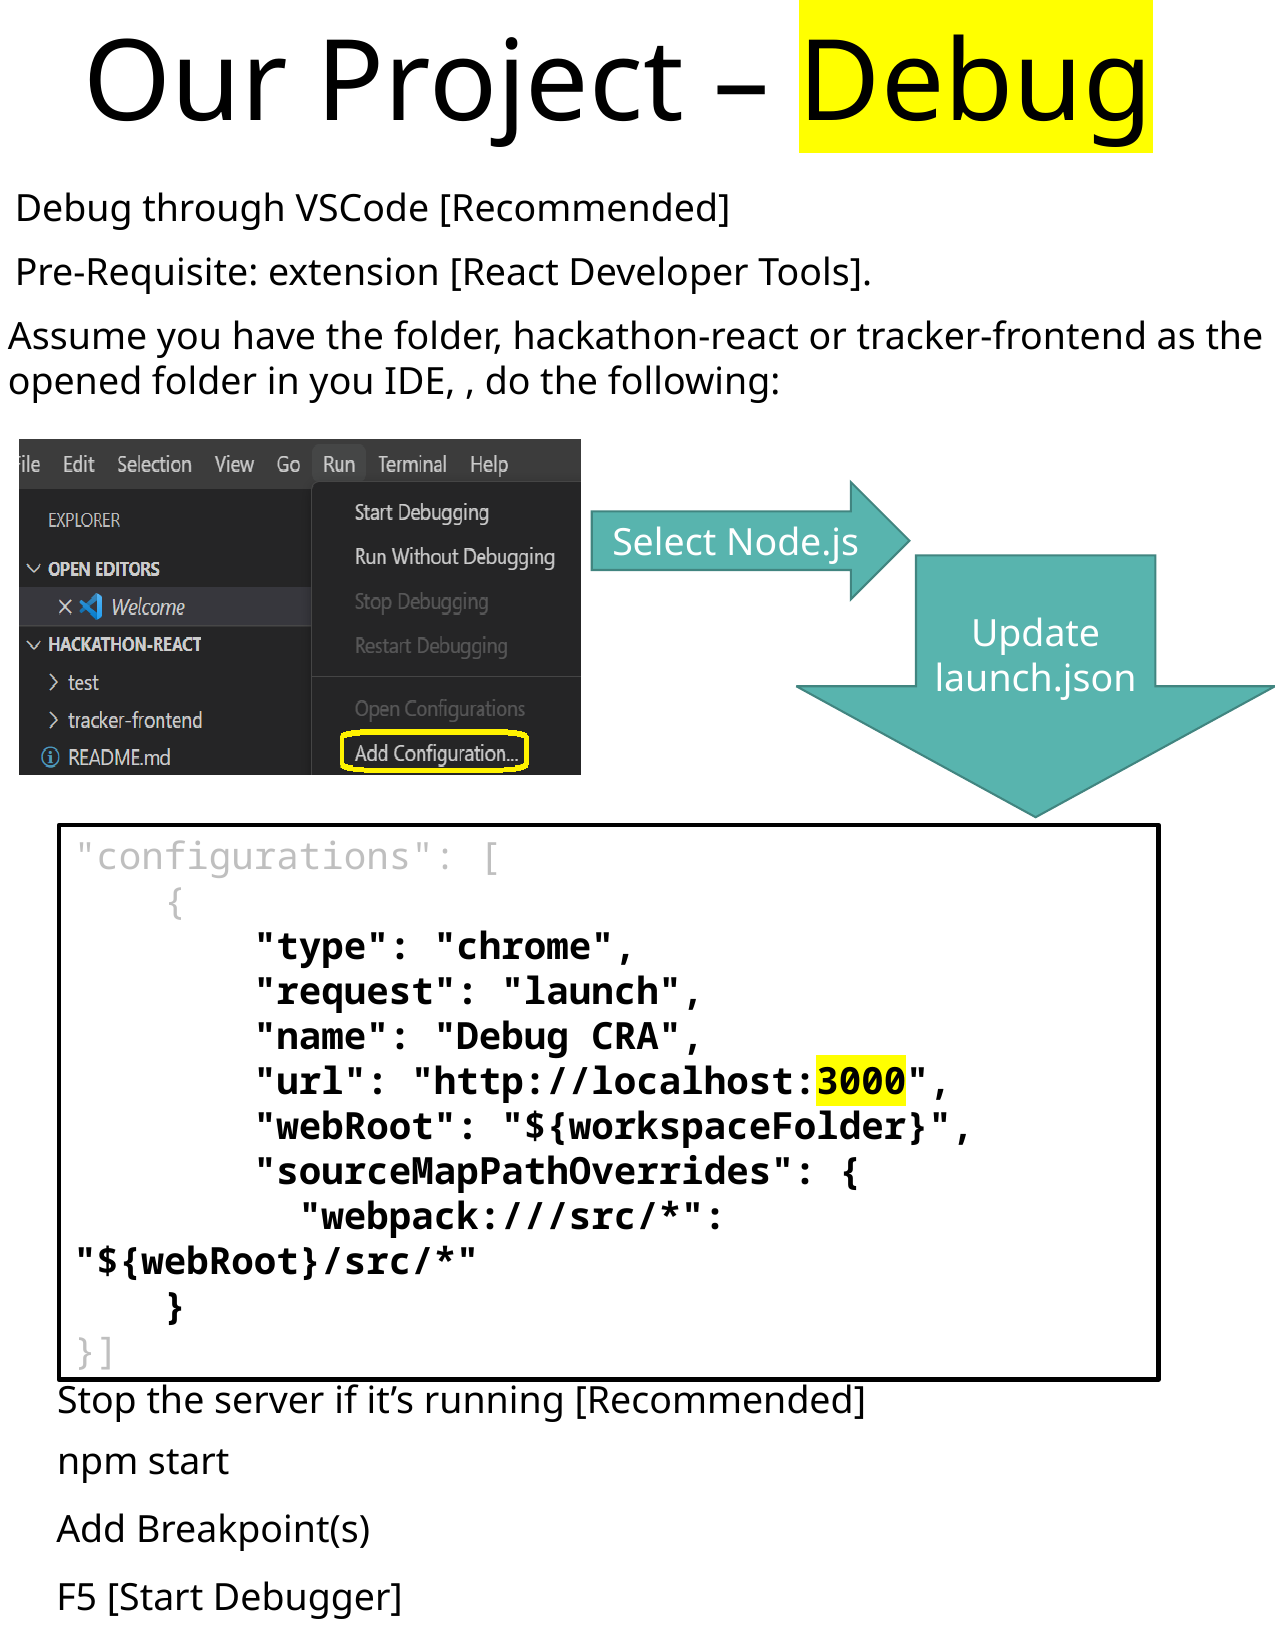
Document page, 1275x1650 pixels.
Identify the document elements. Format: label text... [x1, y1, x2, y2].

picture [19, 439, 581, 775]
text_box Assume you have the folder, hackathon-react or tracker-frontend as the opened folder in you IDE, , do the following: [0, 304, 1275, 410]
text_box Add Breakpoint(s) [41, 1497, 519, 1558]
text_box "configurations": [ { "type": "chrome", "request": "launch", "name": "Debug CRA", "url": "http://localhost:3000", "webRoot": "${workspaceFolder}", "sourceMapPathOverrides": { "webpack:///src/*": "${webRoot}/src/*" } }] [59, 824, 1159, 1380]
text_box F5 [Start Debugger] [41, 1565, 519, 1626]
text_box Select Node.js [590, 479, 911, 602]
text_box npm start [42, 1429, 249, 1490]
text_box Pre-Requisite: extension [React Developer Tools]. [0, 240, 1275, 301]
text_box Our Project – Debug [68, 0, 1168, 150]
text_box Debug through VSCode [Recommended] [0, 176, 1251, 237]
text_box Update launch.json [795, 554, 1275, 819]
text_box Stop the server if it’s running [Recommended] [42, 1369, 910, 1429]
